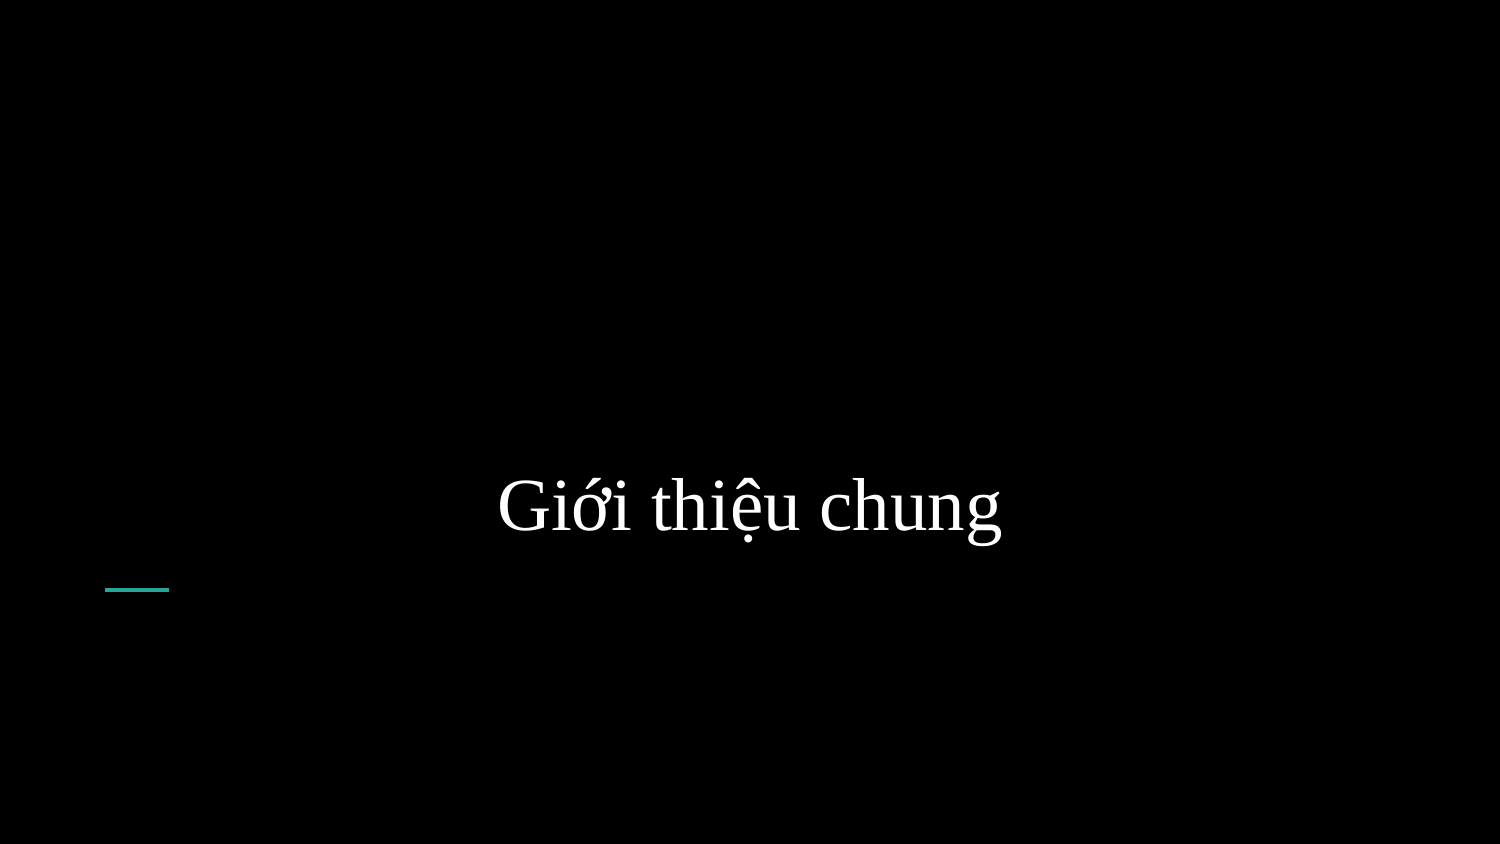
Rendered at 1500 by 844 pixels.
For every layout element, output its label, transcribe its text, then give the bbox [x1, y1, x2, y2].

title Giới thiệu chung [84, 184, 1416, 561]
